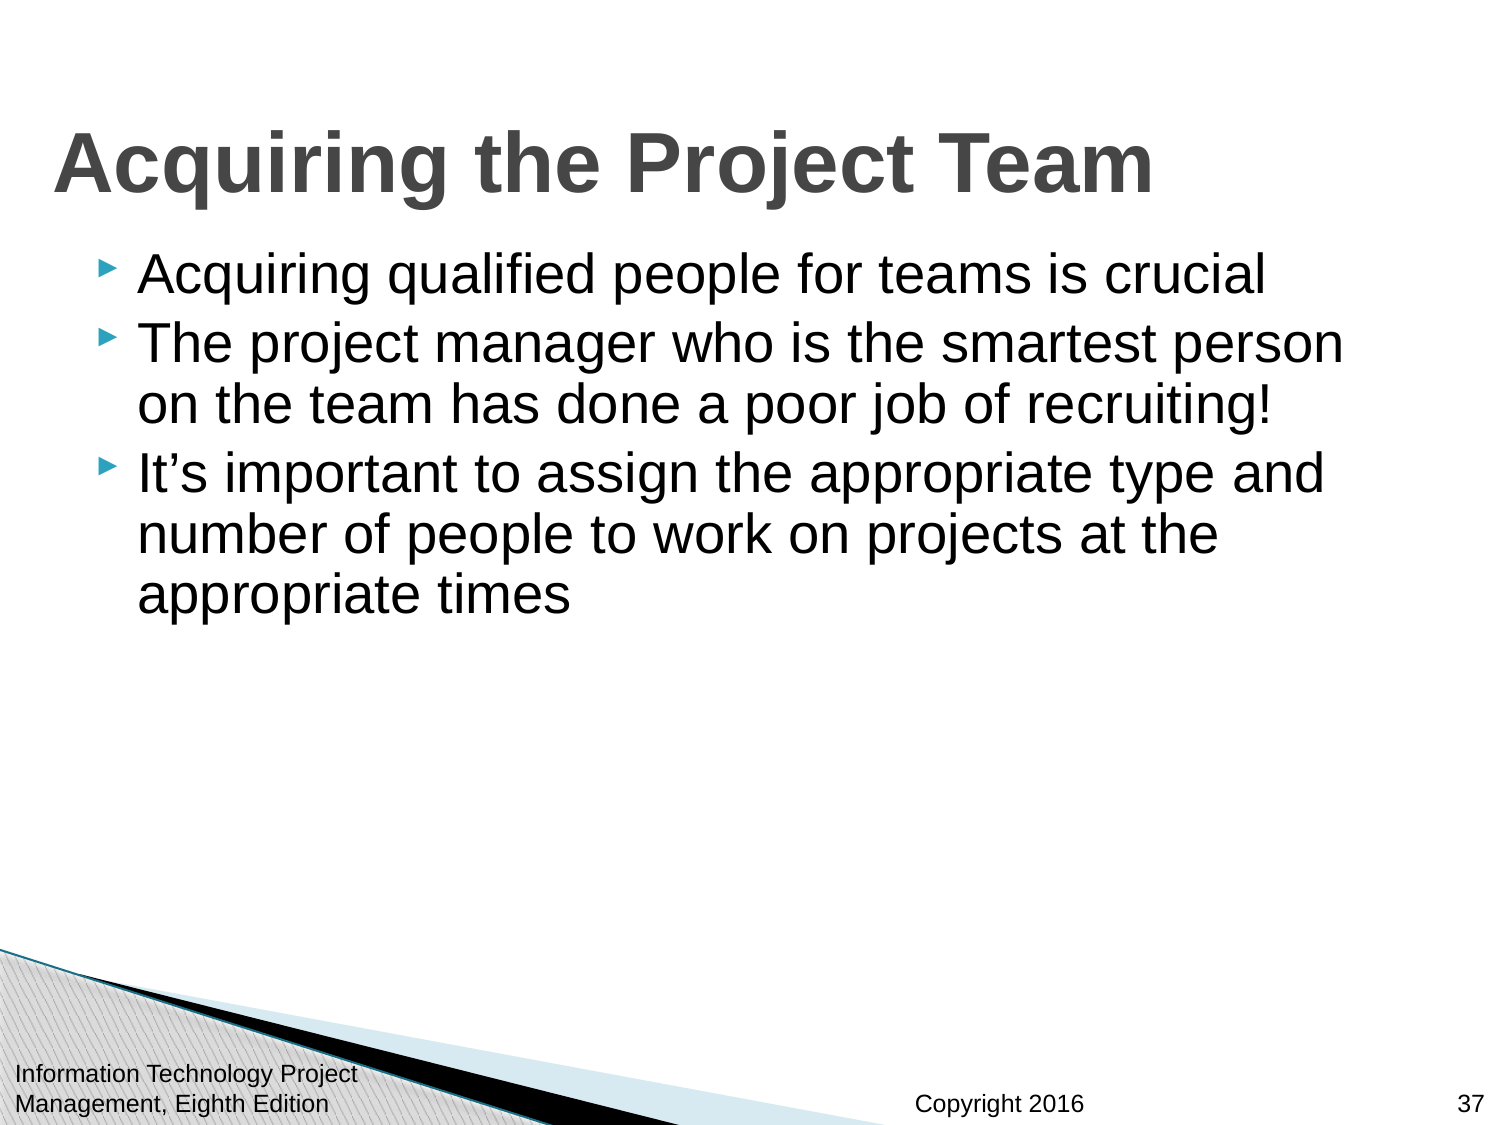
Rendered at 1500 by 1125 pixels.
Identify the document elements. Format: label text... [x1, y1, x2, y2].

title Acquiring the Project Team [37, 87, 1400, 230]
slide_number 37 [1408, 1065, 1500, 1125]
list Acquiring qualified people for teams is crucial The project manager who is the smartest person on the team has done a poor job of recruiting! It’s important to assign the appropriate type and number of people to work on projects at the appropriate times [62, 237, 1426, 988]
footer Information Technology Project Management, Eighth Edition [0, 1065, 425, 1125]
